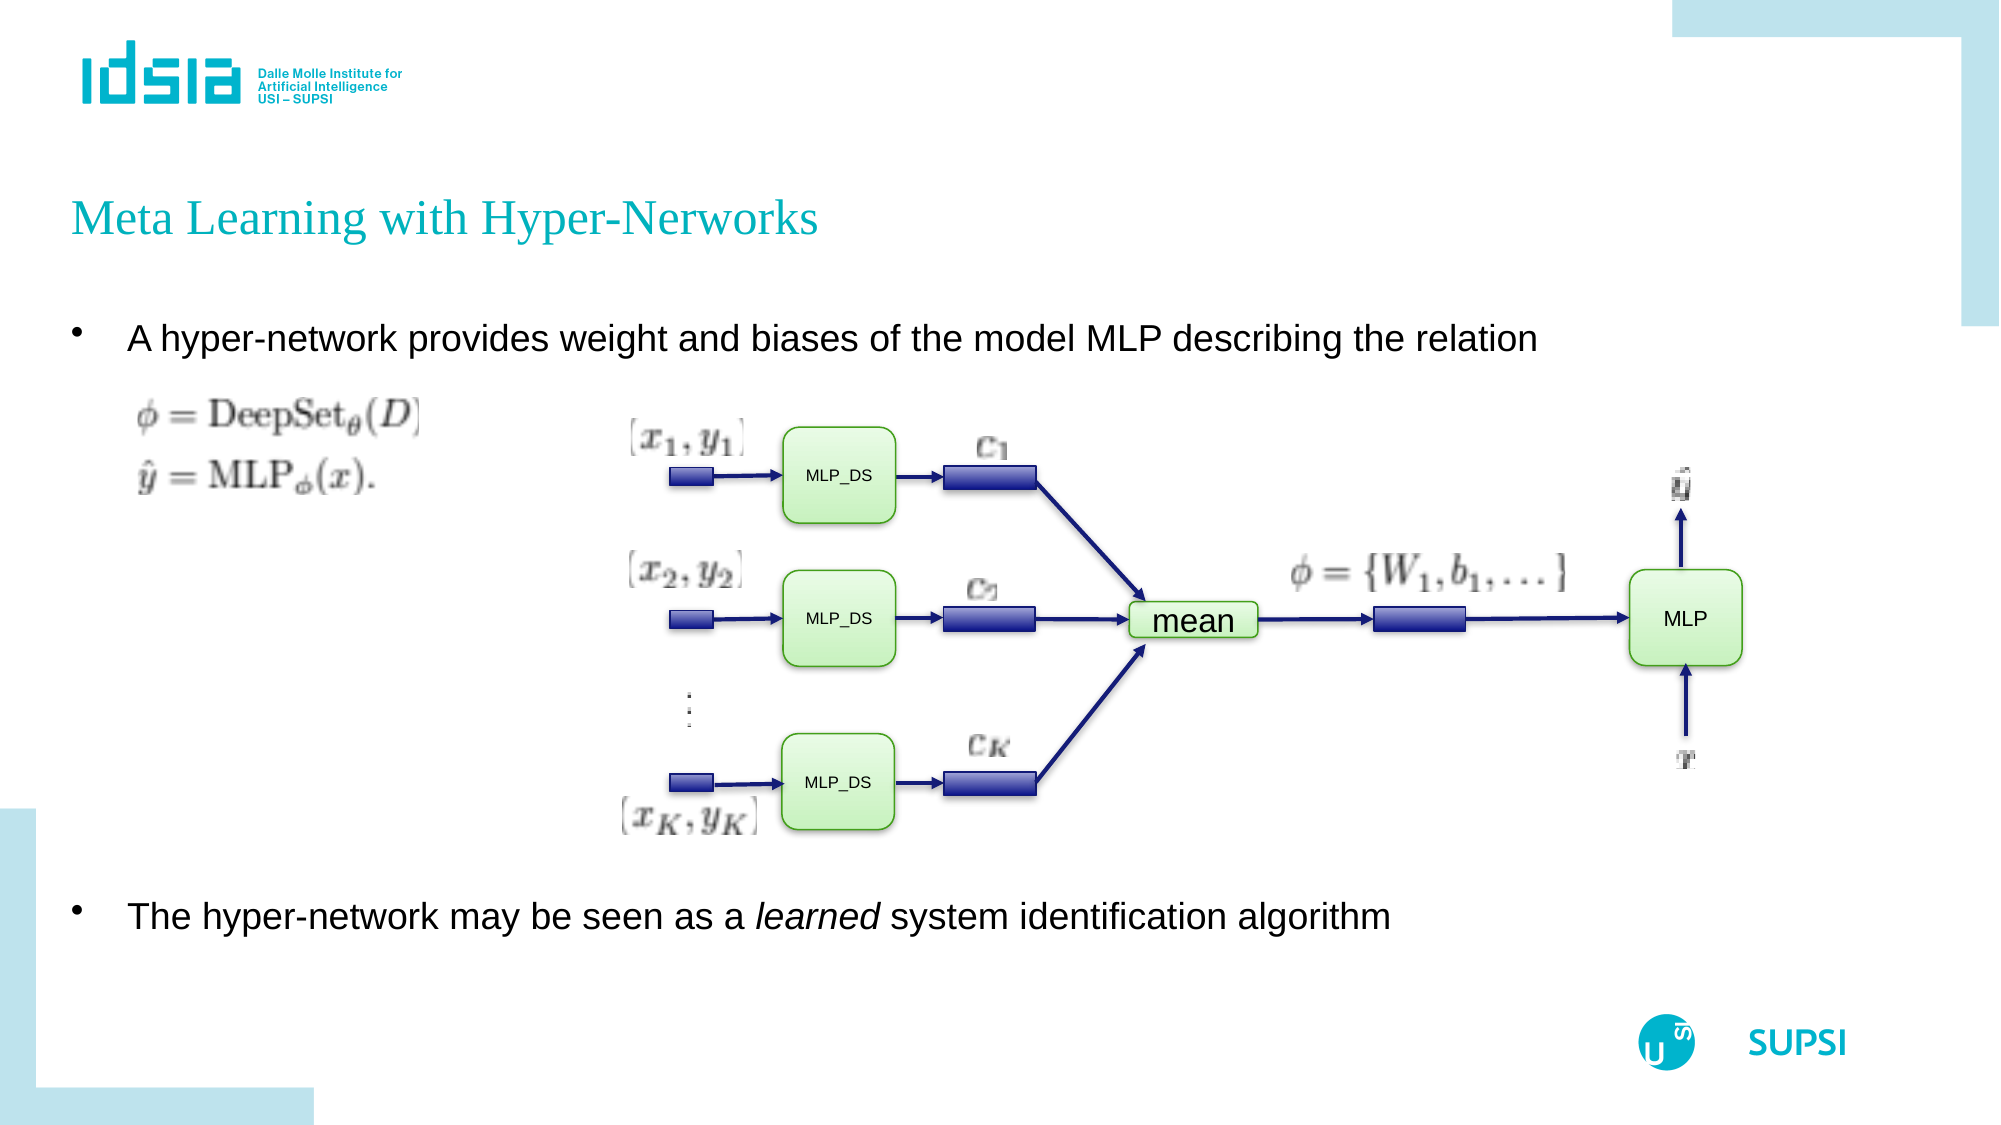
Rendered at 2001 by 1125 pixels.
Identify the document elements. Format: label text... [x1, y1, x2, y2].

text_box [669, 610, 714, 629]
text_box MLP_DS [782, 426, 897, 524]
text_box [1035, 481, 1146, 602]
picture [0, 0, 1999, 1125]
text_box [943, 465, 1037, 490]
text_box MLP [1628, 568, 1743, 667]
text_box mean [1128, 600, 1259, 639]
text_box [943, 771, 1037, 796]
title Meta Learning with Hyper-Nerworks [70, 184, 1930, 303]
text_box [1373, 606, 1466, 632]
text_box [943, 606, 1036, 632]
text_box [669, 467, 714, 486]
text_box MLP_DS [782, 569, 897, 668]
text_box [669, 773, 714, 792]
text_box MLP_DS [781, 732, 896, 831]
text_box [1035, 643, 1146, 783]
